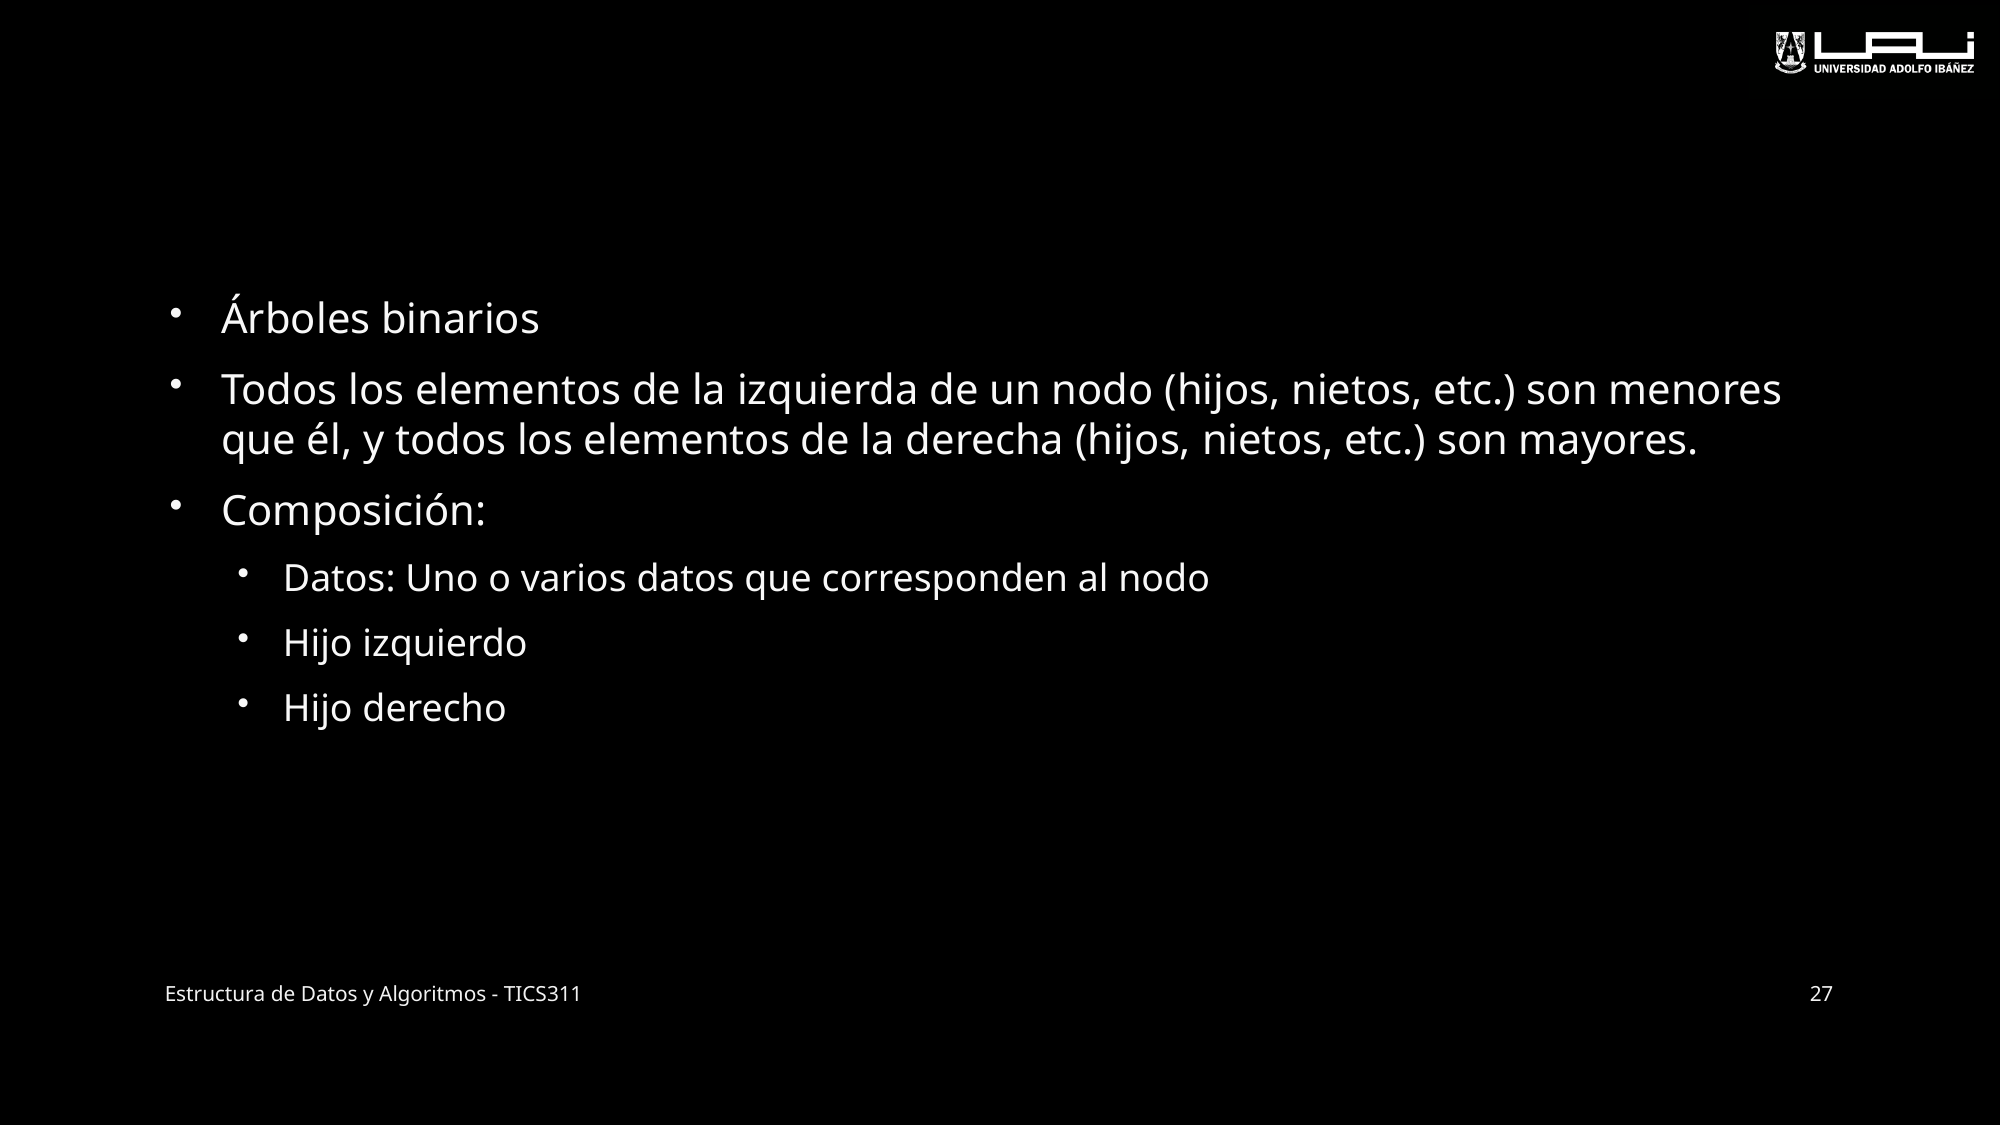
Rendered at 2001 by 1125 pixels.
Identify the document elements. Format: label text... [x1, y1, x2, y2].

list Árboles binarios Todos los elementos de la izquierda de un nodo (hijos, nietos, etc.) son menores que él, y todos los elementos de la derecha (hijos, nietos, etc.) son mayores. Composición: Datos: Uno o varios datos que corresponden al nodo Hijo izquierdo Hijo derecho [149, 284, 1849, 950]
slide_number 27 [1724, 965, 1849, 1025]
footer Estructura de Datos y Algoritmos - TICS311 [149, 965, 1245, 1025]
picture [1748, 5, 2000, 100]
